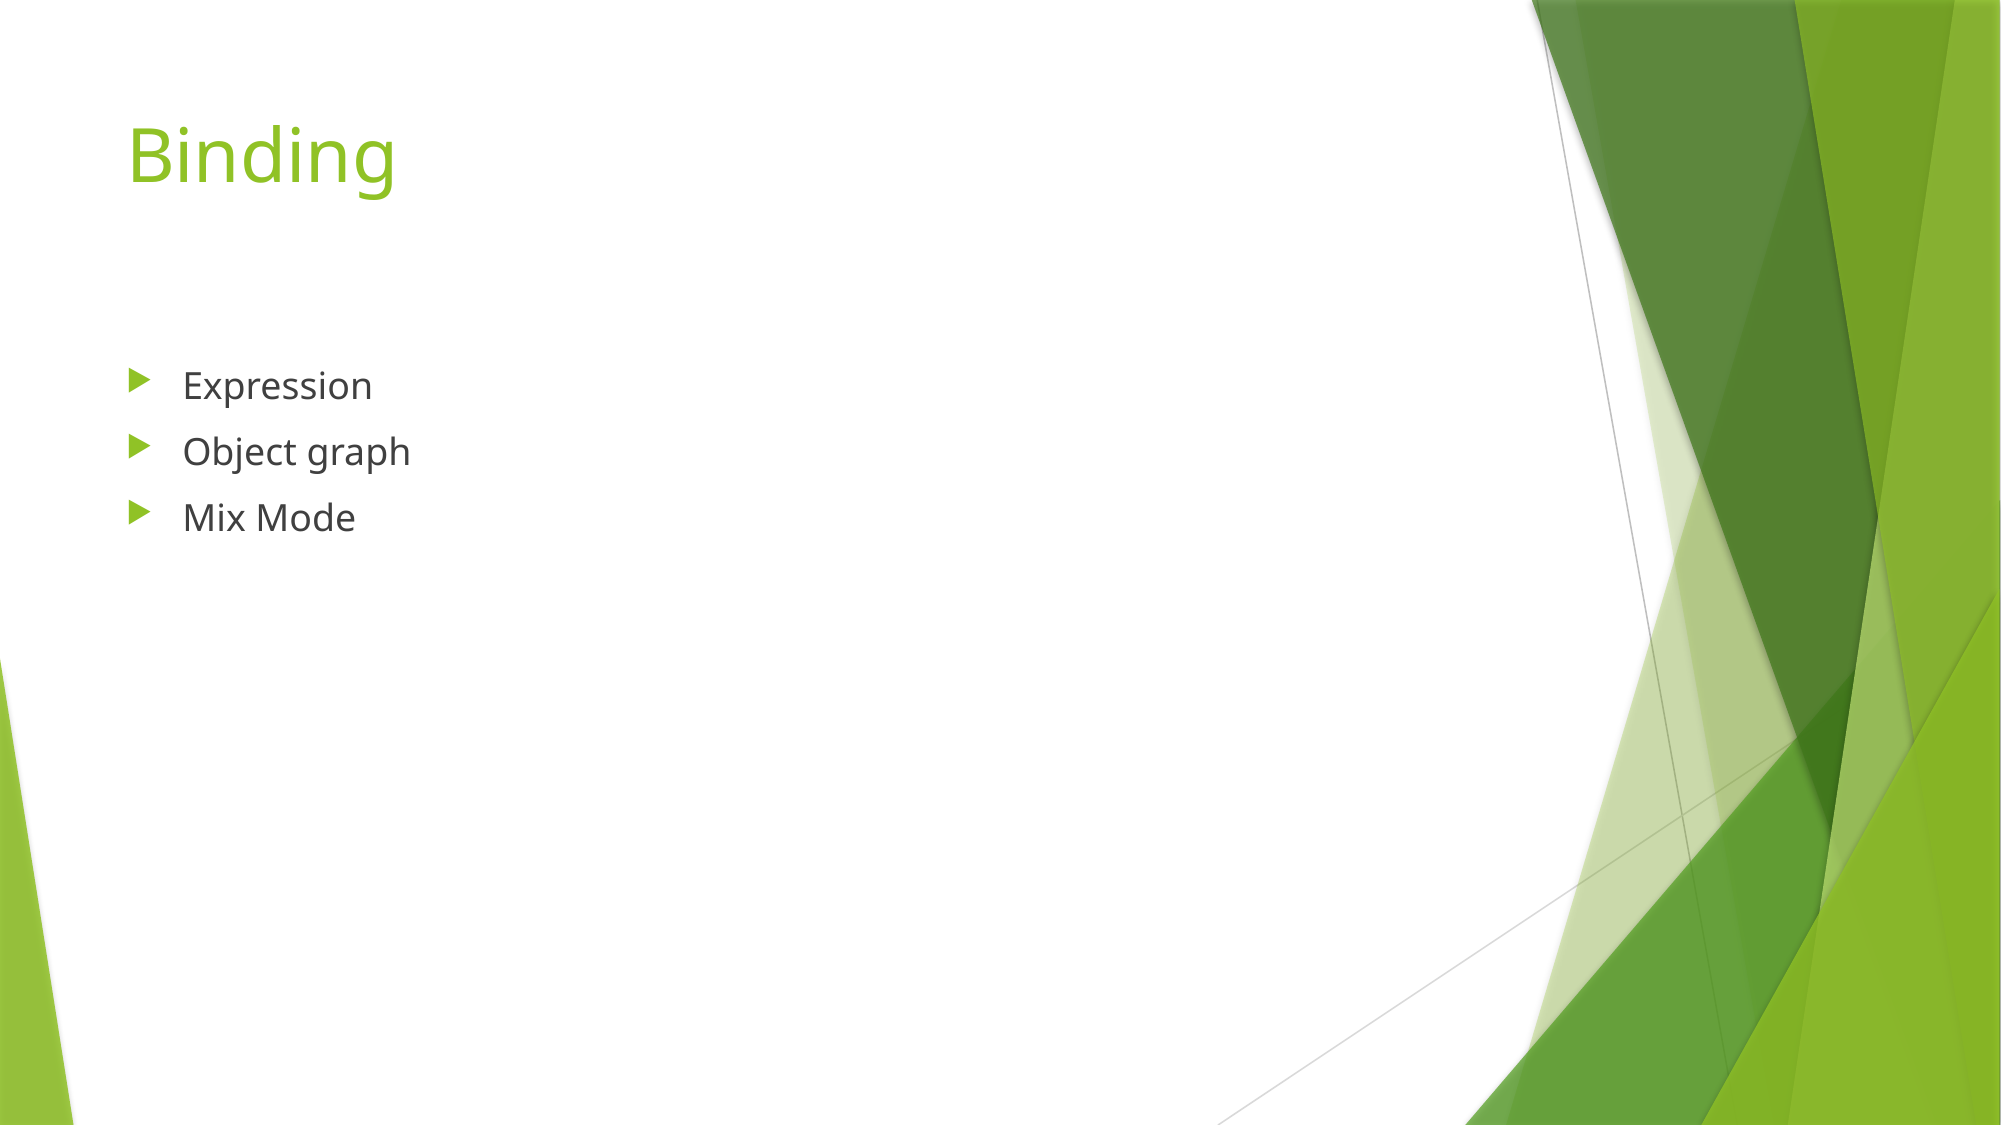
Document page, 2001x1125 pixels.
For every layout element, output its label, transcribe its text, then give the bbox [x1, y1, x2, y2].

title Binding [111, 99, 1522, 317]
list Expression Object graph Mix Mode [111, 354, 1522, 992]
